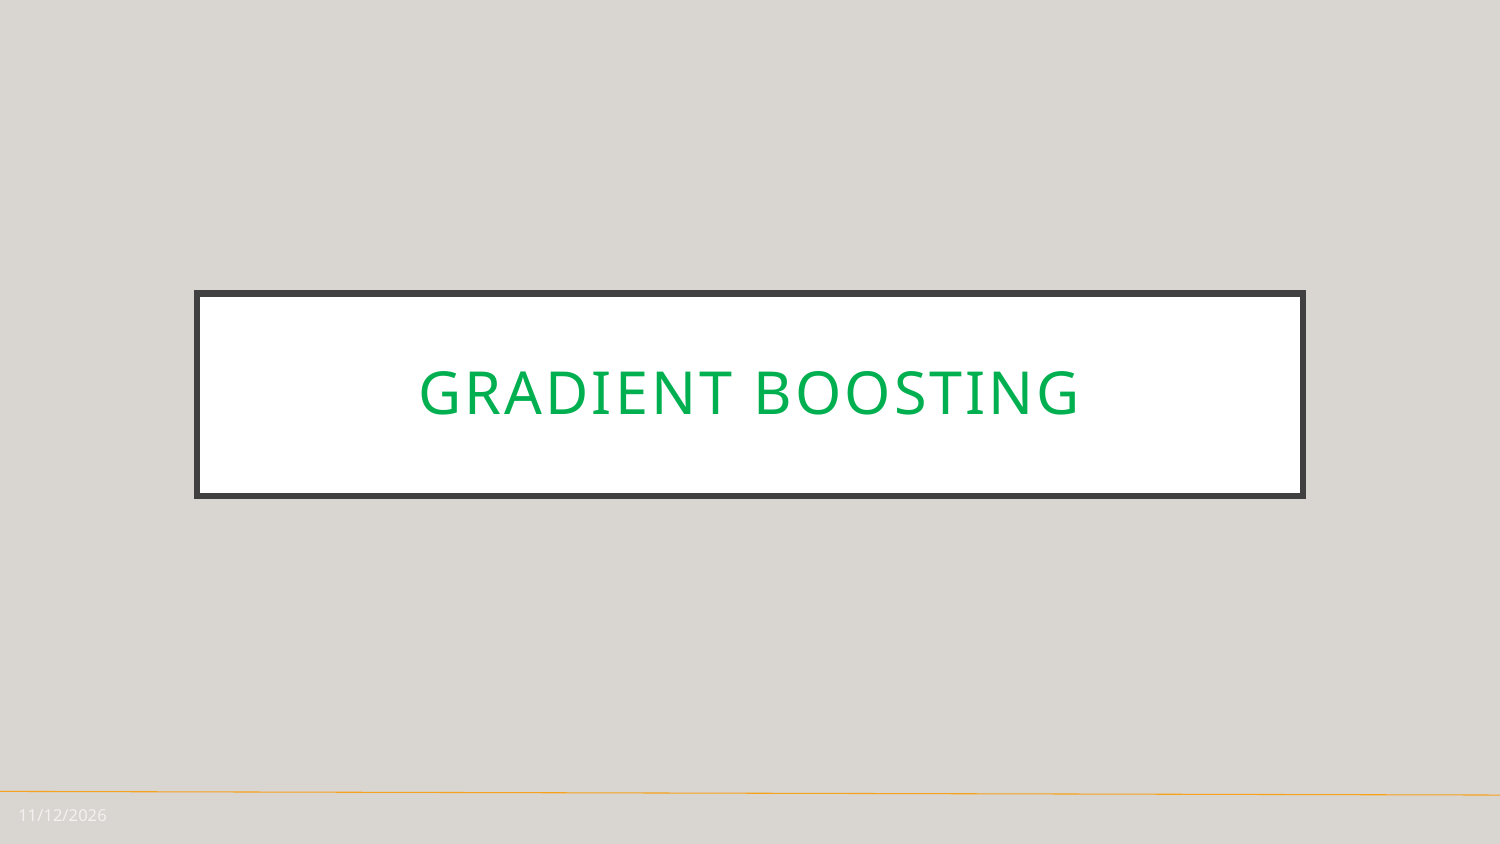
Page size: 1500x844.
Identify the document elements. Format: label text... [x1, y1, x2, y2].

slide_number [0, 796, 122, 837]
title Gradient boosting [194, 290, 1306, 499]
